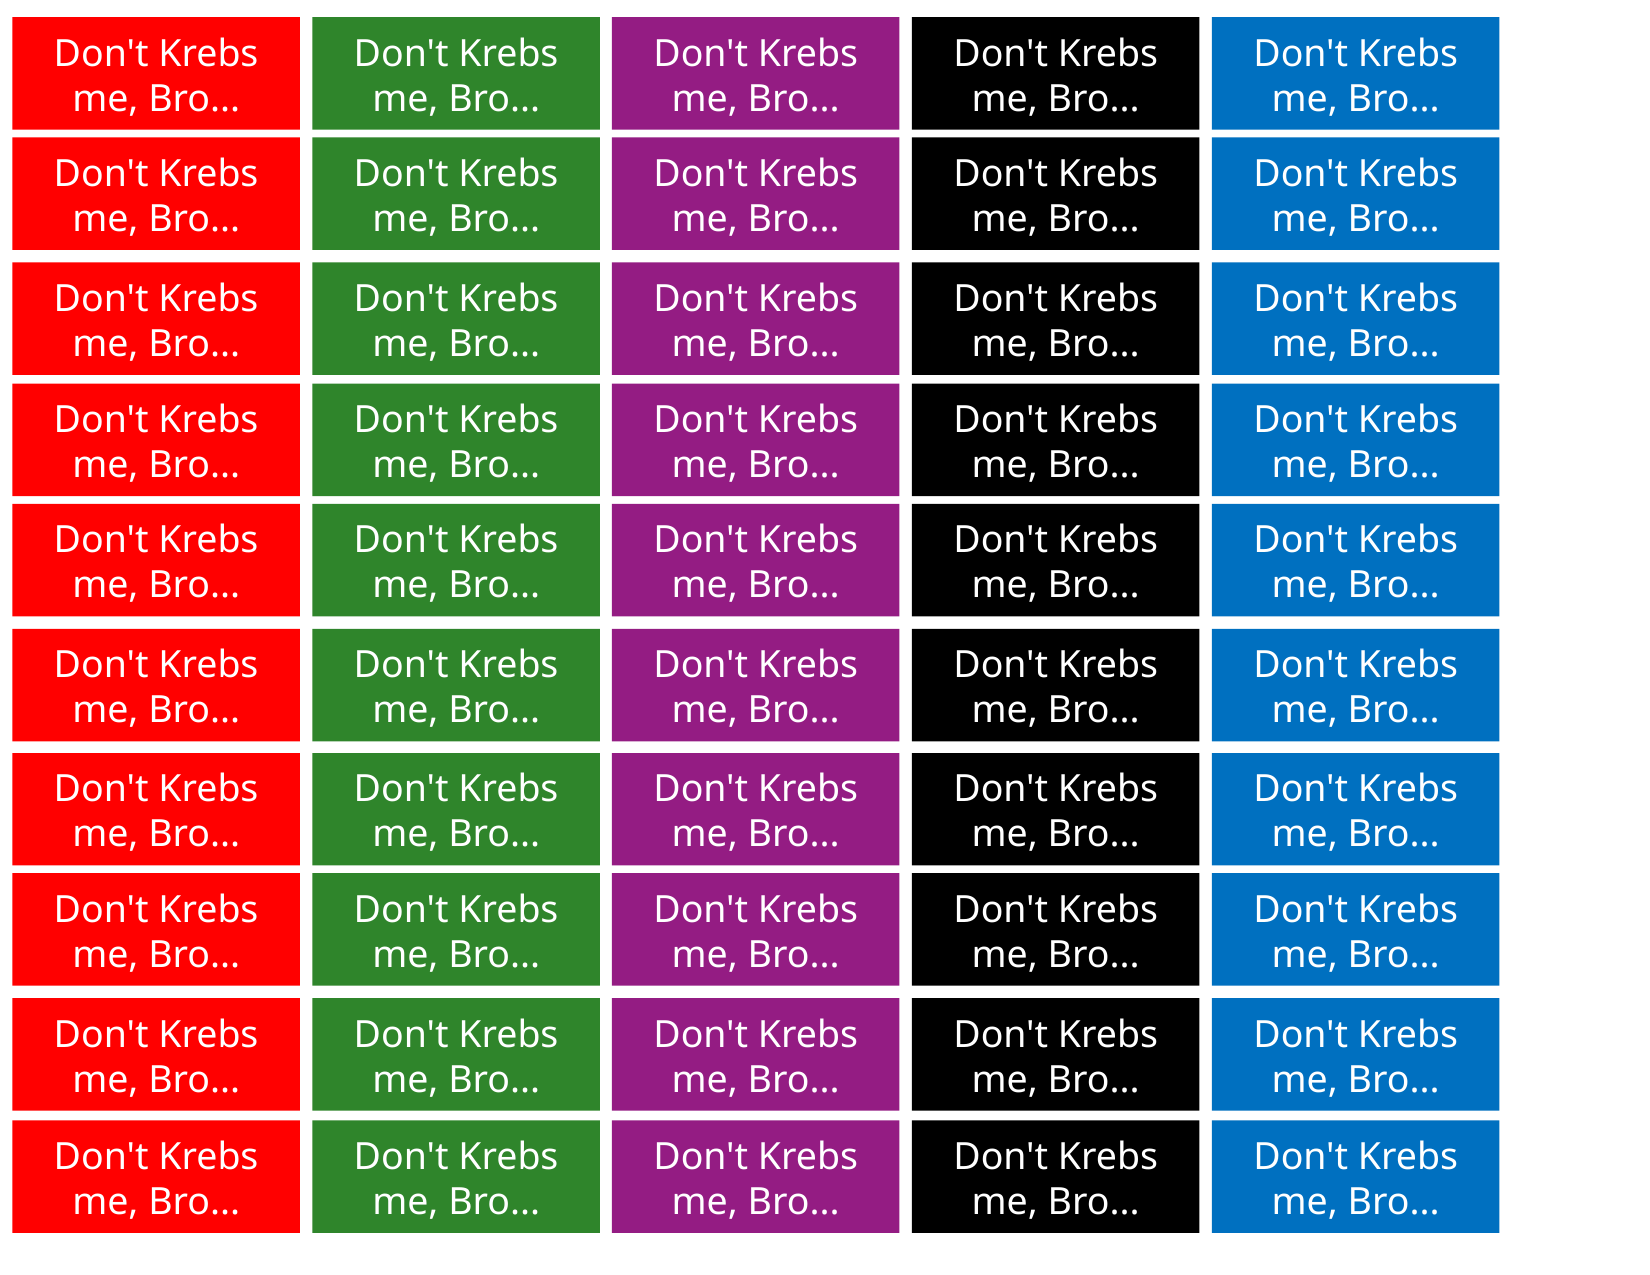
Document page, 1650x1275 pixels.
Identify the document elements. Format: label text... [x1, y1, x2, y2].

text_box Don't Krebs me, Bro... [610, 871, 902, 988]
text_box Don't Krebs me, Bro... [910, 502, 1202, 618]
text_box Don't Krebs me, Bro... [310, 15, 602, 132]
text_box Don't Krebs me, Bro... [610, 996, 902, 1113]
text_box Don't Krebs me, Bro... [310, 135, 602, 252]
text_box Don't Krebs me, Bro... [10, 260, 302, 377]
text_box Don't Krebs me, Bro... [610, 751, 902, 868]
text_box Don't Krebs me, Bro... [10, 751, 302, 868]
text_box Don't Krebs me, Bro... [910, 382, 1202, 498]
text_box Don't Krebs me, Bro... [610, 627, 902, 743]
text_box Don't Krebs me, Bro... [910, 627, 1202, 743]
text_box Don't Krebs me, Bro... [910, 135, 1202, 252]
text_box Don't Krebs me, Bro... [310, 382, 602, 498]
text_box Don't Krebs me, Bro... [1210, 996, 1502, 1113]
text_box Don't Krebs me, Bro... [910, 996, 1202, 1113]
text_box Don't Krebs me, Bro... [610, 1118, 902, 1235]
text_box Don't Krebs me, Bro... [610, 260, 902, 377]
text_box Don't Krebs me, Bro... [610, 15, 902, 132]
text_box Don't Krebs me, Bro... [310, 751, 602, 868]
text_box Don't Krebs me, Bro... [1210, 382, 1502, 498]
text_box Don't Krebs me, Bro... [910, 1118, 1202, 1235]
text_box Don't Krebs me, Bro... [1210, 627, 1502, 743]
text_box Don't Krebs me, Bro... [310, 260, 602, 377]
text_box Don't Krebs me, Bro... [1210, 135, 1502, 252]
text_box Don't Krebs me, Bro... [1210, 1118, 1502, 1235]
text_box Don't Krebs me, Bro... [10, 627, 302, 743]
text_box Don't Krebs me, Bro... [10, 871, 302, 988]
text_box Don't Krebs me, Bro... [1210, 871, 1502, 988]
text_box Don't Krebs me, Bro... [10, 382, 302, 498]
text_box Don't Krebs me, Bro... [10, 135, 302, 252]
text_box Don't Krebs me, Bro... [610, 382, 902, 498]
text_box Don't Krebs me, Bro... [610, 135, 902, 252]
text_box Don't Krebs me, Bro... [610, 502, 902, 618]
text_box Don't Krebs me, Bro... [310, 627, 602, 743]
text_box Don't Krebs me, Bro... [910, 15, 1202, 132]
text_box Don't Krebs me, Bro... [1210, 15, 1502, 132]
text_box Don't Krebs me, Bro... [310, 502, 602, 618]
text_box Don't Krebs me, Bro... [10, 502, 302, 618]
text_box Don't Krebs me, Bro... [10, 1118, 302, 1235]
text_box Don't Krebs me, Bro... [310, 1118, 602, 1235]
text_box Don't Krebs me, Bro... [1210, 502, 1502, 618]
text_box Don't Krebs me, Bro... [10, 996, 302, 1113]
text_box Don't Krebs me, Bro... [1210, 751, 1502, 868]
text_box Don't Krebs me, Bro... [310, 871, 602, 988]
text_box Don't Krebs me, Bro... [310, 996, 602, 1113]
text_box Don't Krebs me, Bro... [10, 15, 302, 132]
text_box Don't Krebs me, Bro... [910, 260, 1202, 377]
text_box Don't Krebs me, Bro... [910, 751, 1202, 868]
text_box Don't Krebs me, Bro... [1210, 260, 1502, 377]
text_box Don't Krebs me, Bro... [910, 871, 1202, 988]
